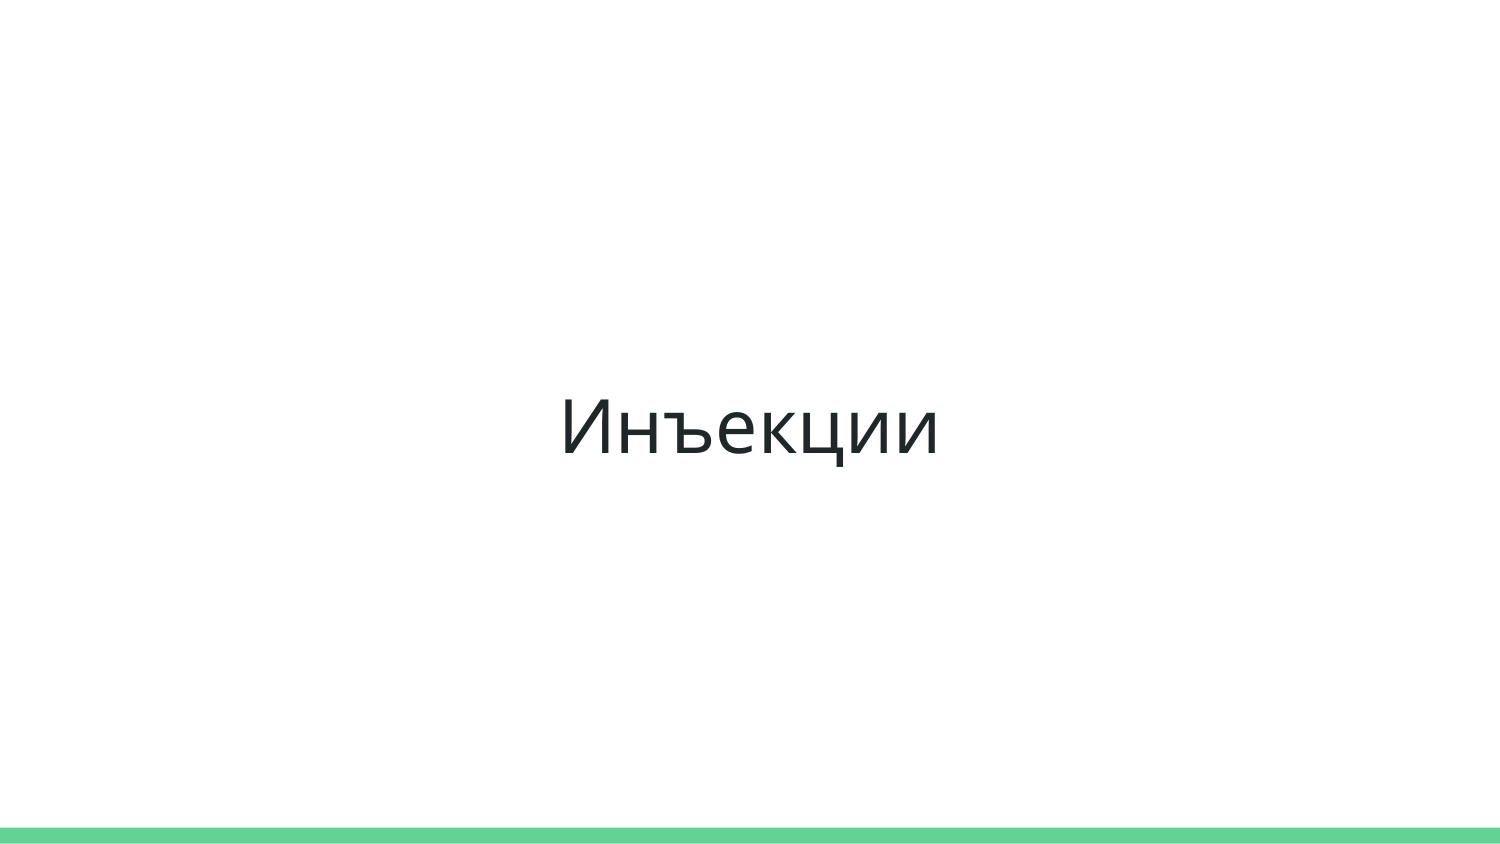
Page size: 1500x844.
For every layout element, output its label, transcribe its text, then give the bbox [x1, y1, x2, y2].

title Инъекции [51, 363, 1449, 481]
